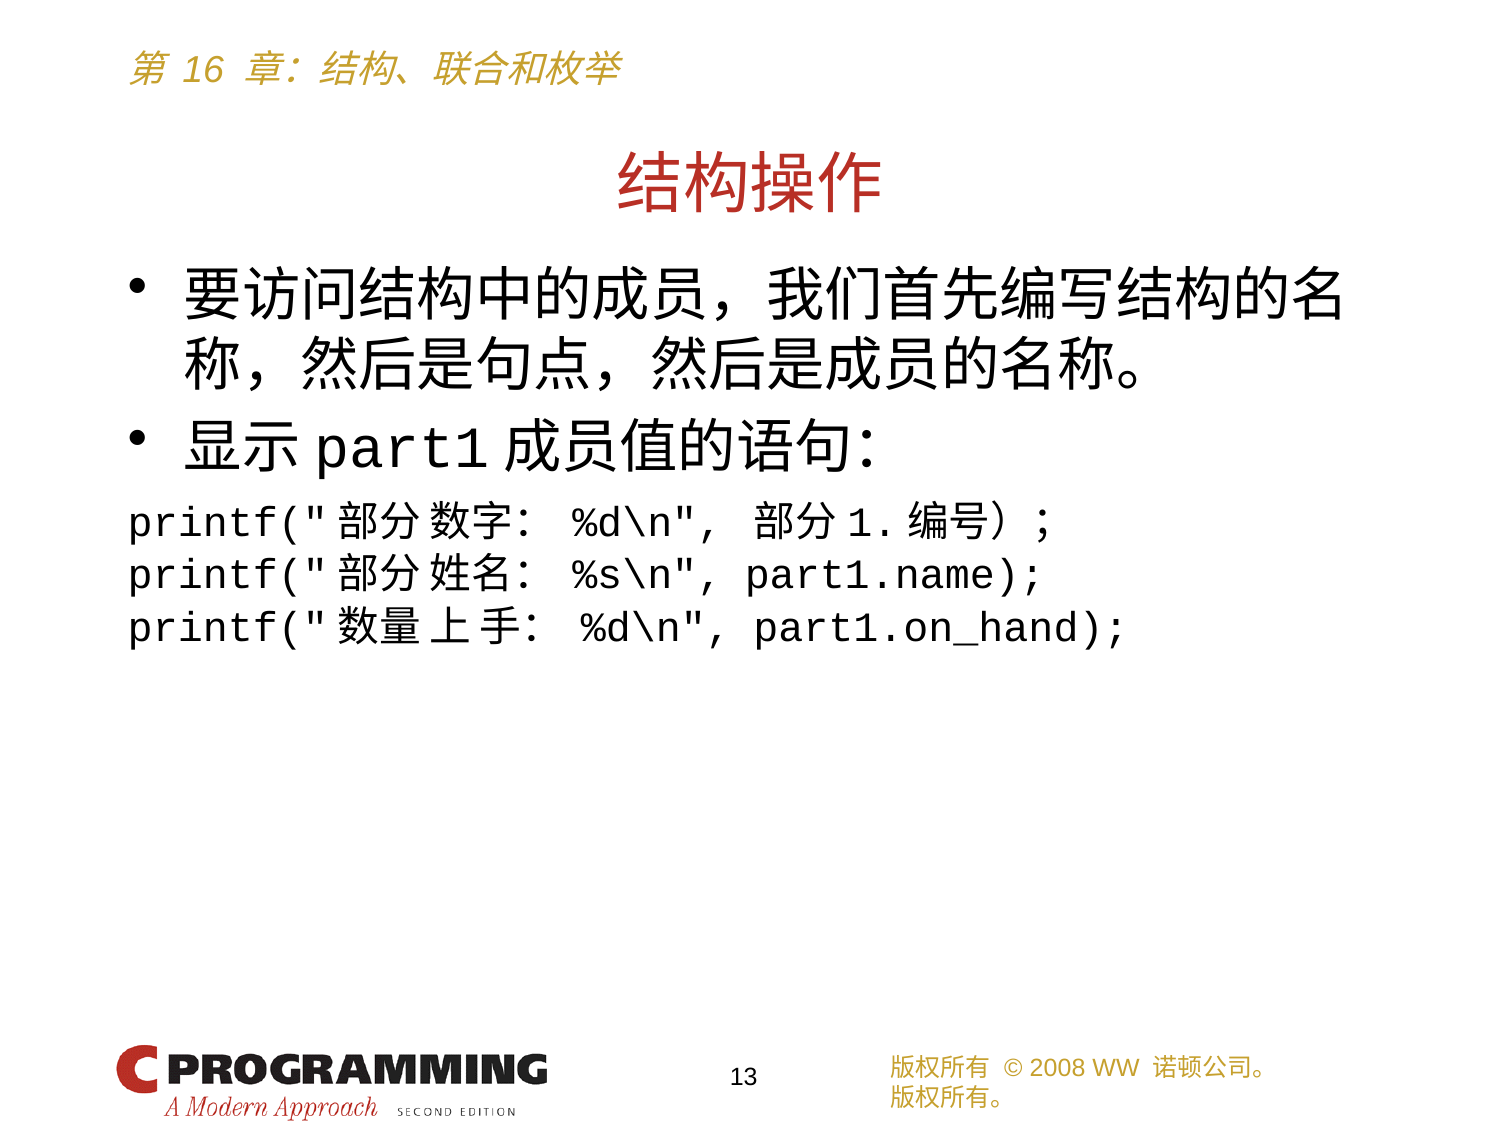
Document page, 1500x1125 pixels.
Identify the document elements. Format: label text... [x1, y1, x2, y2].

title 结构操作 [112, 125, 1388, 238]
picture [112, 1041, 550, 1123]
footer 版权所有 © 2008 WW 诺顿公司。 版权所有。 [874, 1043, 1388, 1119]
slide_number 13 [687, 1049, 801, 1101]
list 要访问结构中的成员，我们首先编写结构的名称，然后是句点，然后是成员的名称。 显示part1成员值的语句： printf("部分 数字： %d\n", 部分1.编号）； printf("部分 姓名： %s\n", part1.name); printf("数量 上 手： %d\n", part1.on_hand); [112, 249, 1400, 1038]
